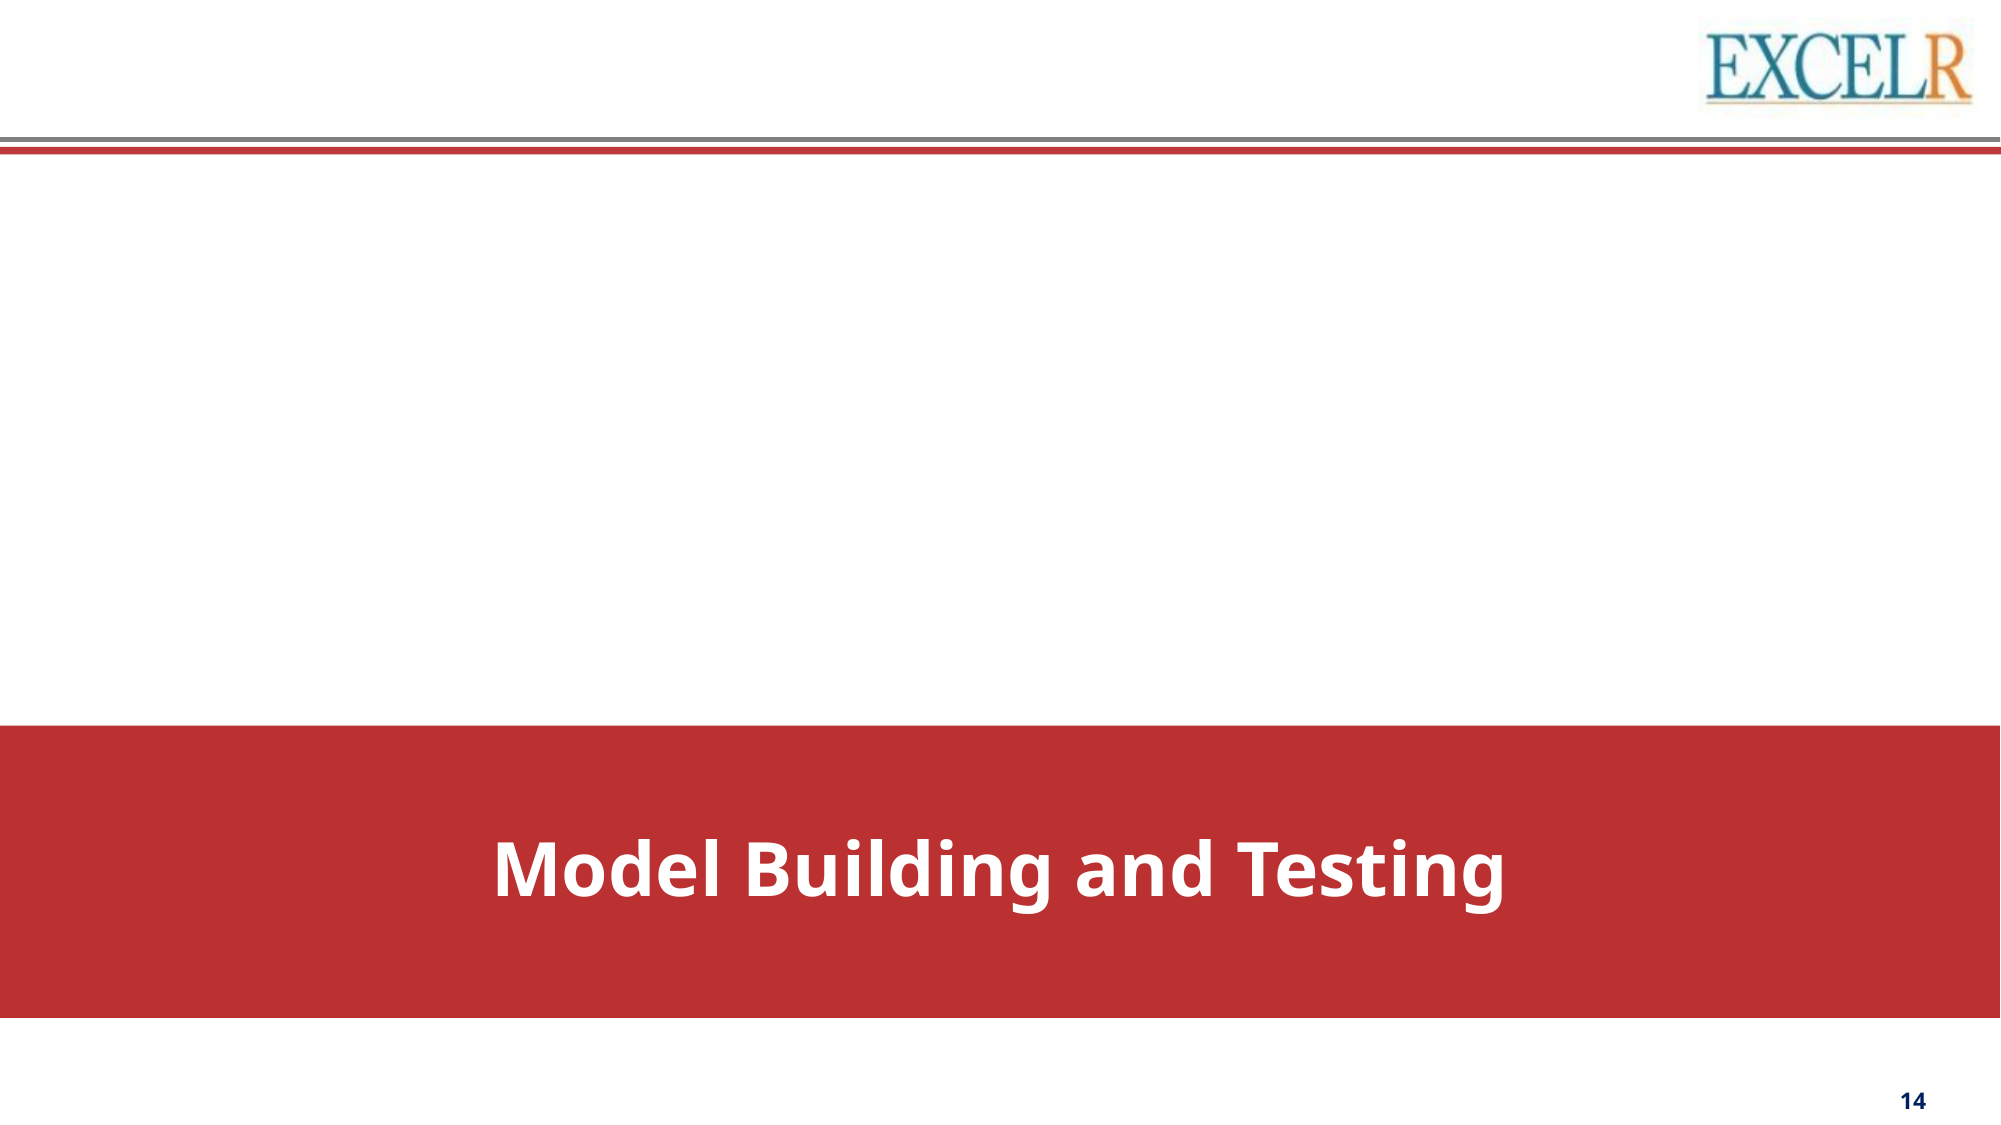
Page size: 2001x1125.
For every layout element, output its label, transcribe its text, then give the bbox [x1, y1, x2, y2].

picture [1698, 13, 1980, 125]
title Model Building and Testing [137, 763, 1863, 981]
